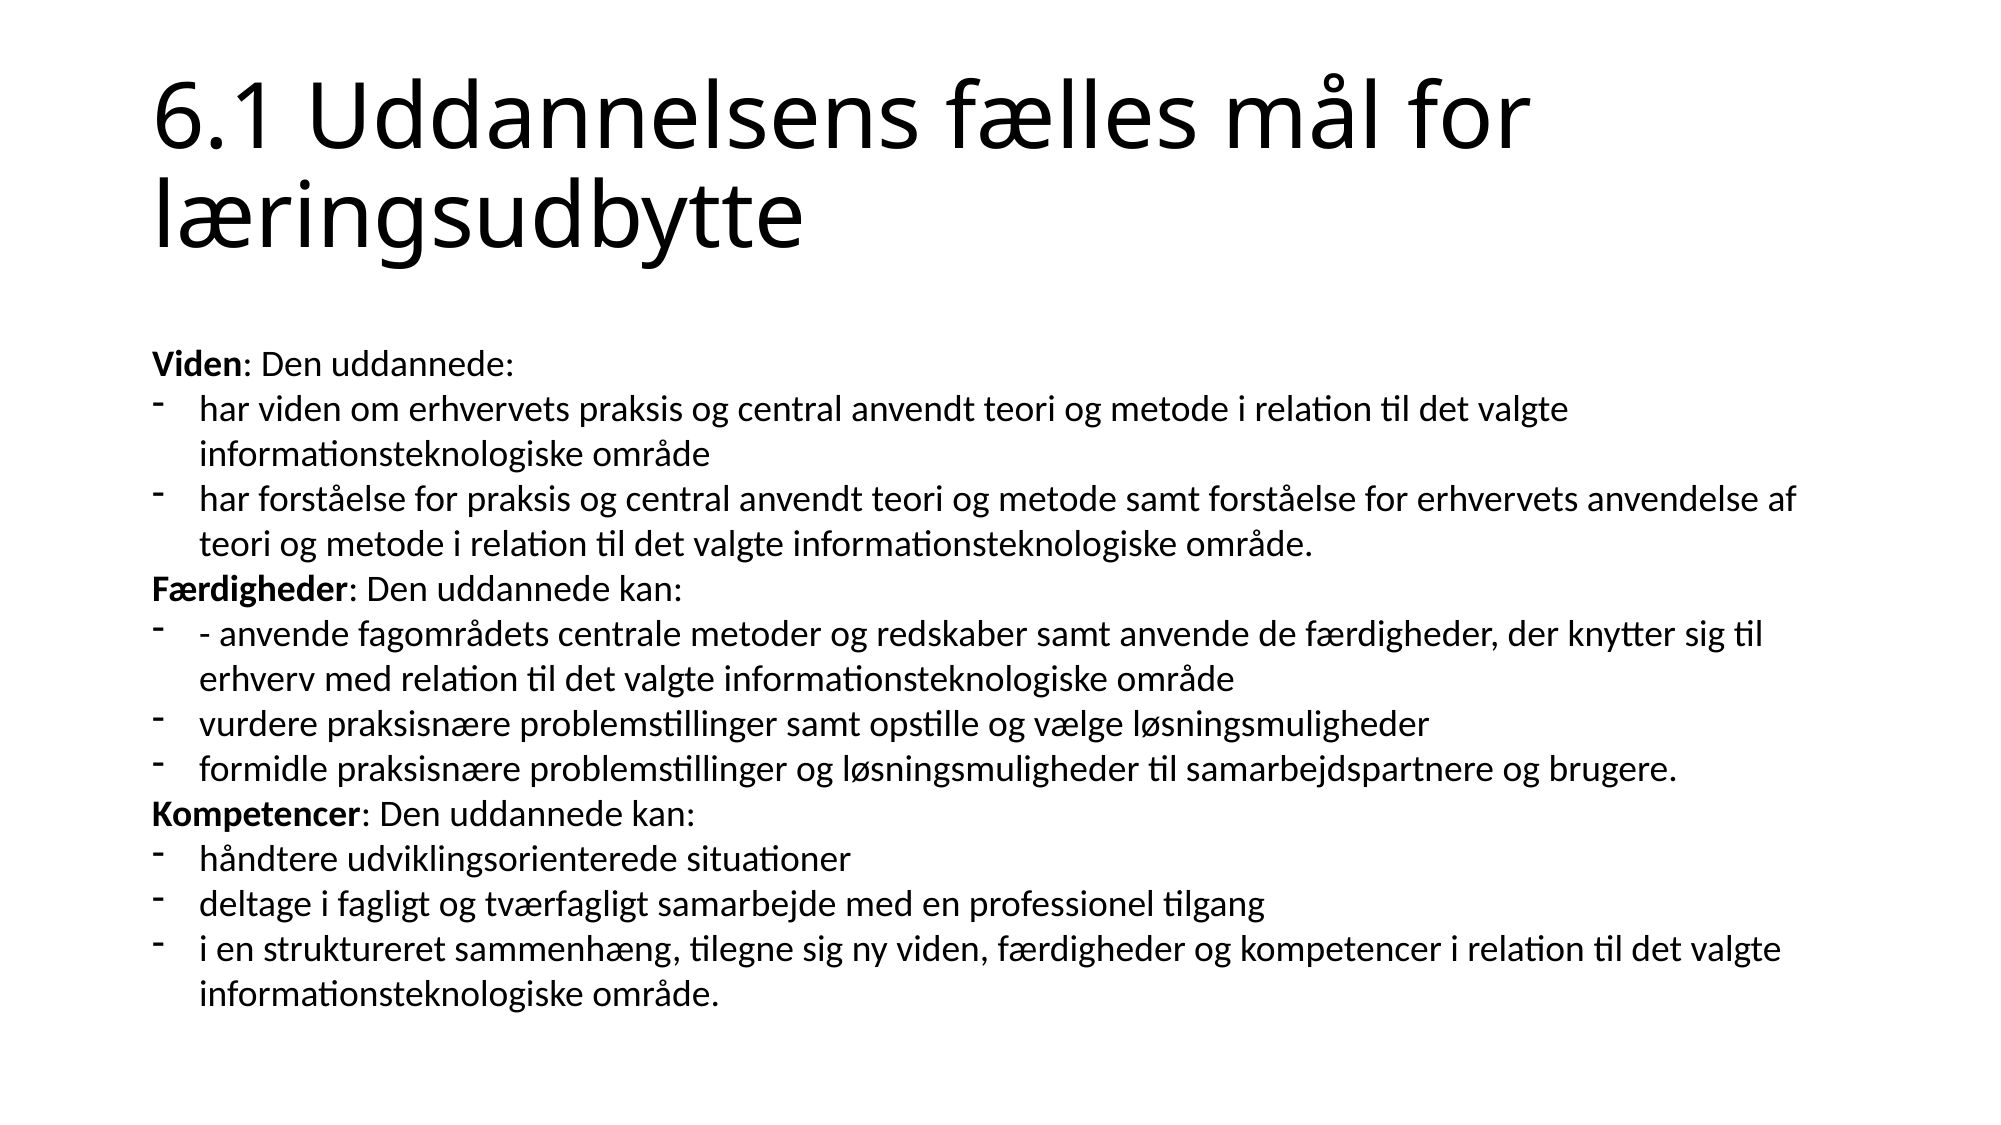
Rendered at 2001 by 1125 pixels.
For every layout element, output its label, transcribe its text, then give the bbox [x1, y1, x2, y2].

title 6.1 Uddannelsens fælles mål for læringsudbytte [137, 59, 1942, 278]
text_box Viden: Den uddannede: har viden om erhvervets praksis og central anvendt teori og metode i relation til det valgte informationsteknologiske område har forståelse for praksis og central anvendt teori og metode samt forståelse for erhvervets anvendelse af teori og metode i relation til det valgte informationsteknologiske område. Færdigheder: Den uddannede kan: - anvende fagområdets centrale metoder og redskaber samt anvende de færdigheder, der knytter sig til erhverv med relation til det valgte informationsteknologiske område vurdere praksisnære problemstillinger samt opstille og vælge løsningsmuligheder formidle praksisnære problemstillinger og løsningsmuligheder til samarbejdspartnere og brugere. Kompetencer: Den uddannede kan: håndtere udviklingsorienterede situationer deltage i fagligt og tværfagligt samarbejde med en professionel tilgang i en struktureret sammenhæng, tilegne sig ny viden, færdigheder og kompetencer i relation til det valgte informationsteknologiske område. [137, 331, 1863, 1022]
